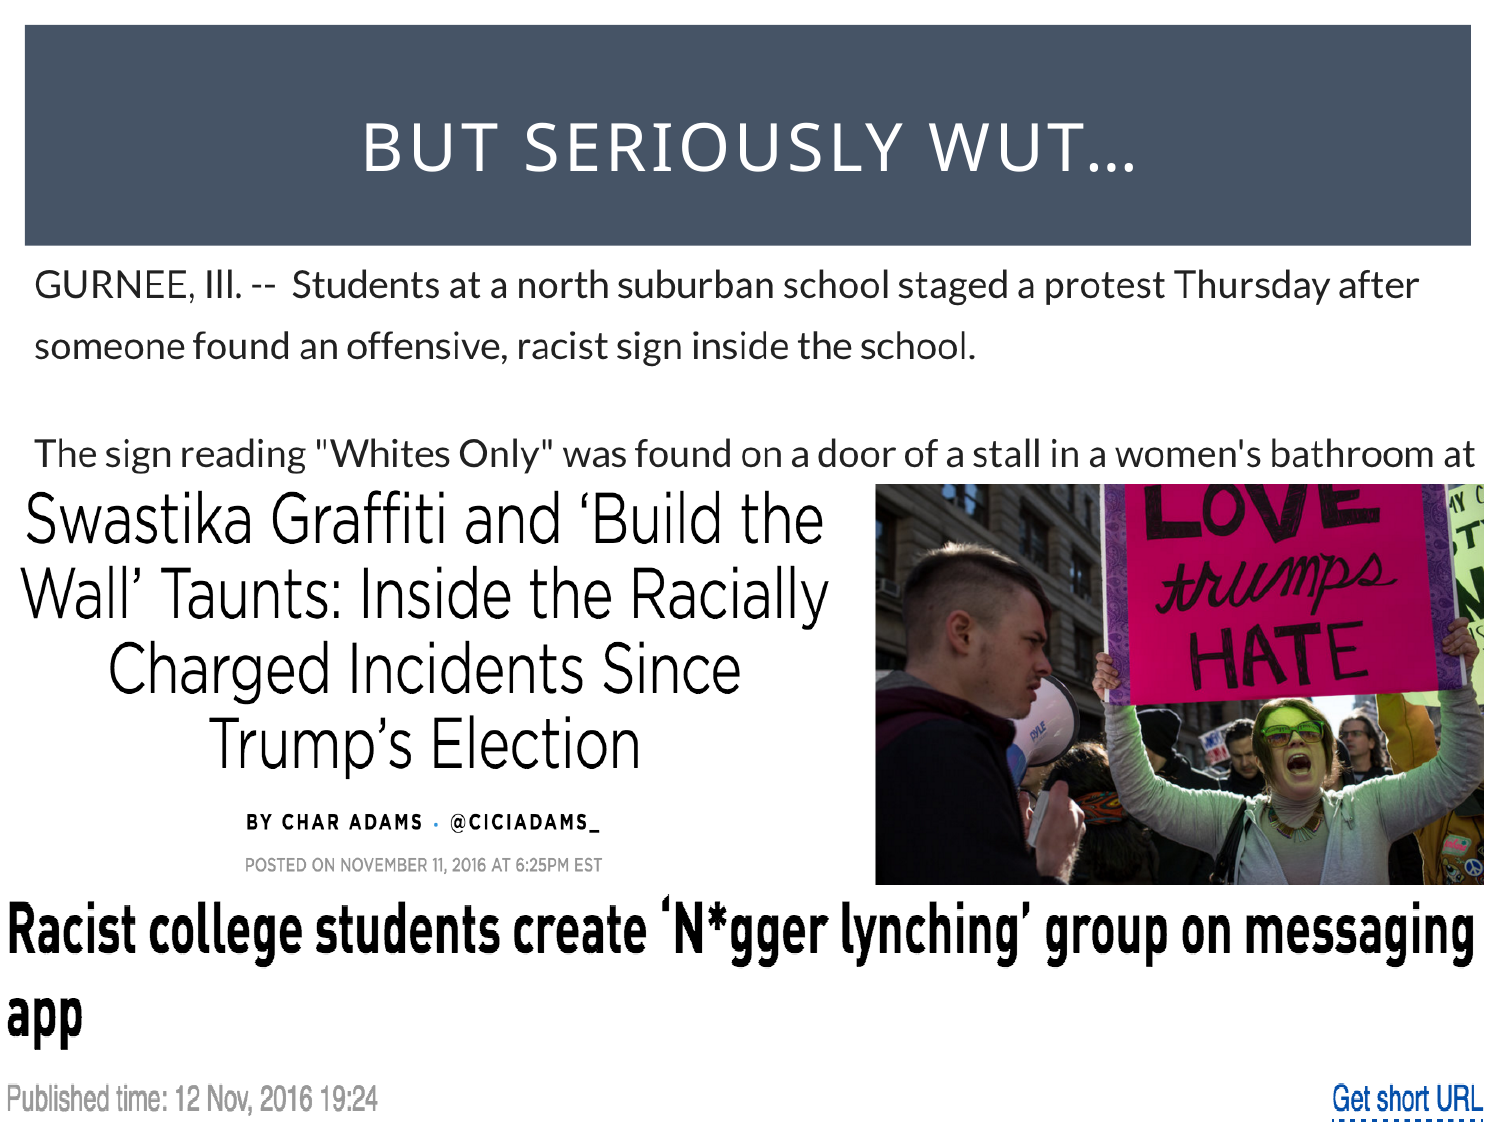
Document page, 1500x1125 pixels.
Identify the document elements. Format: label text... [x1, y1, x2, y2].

picture [0, 261, 1500, 1125]
title But seriously wut… [62, 58, 1438, 232]
